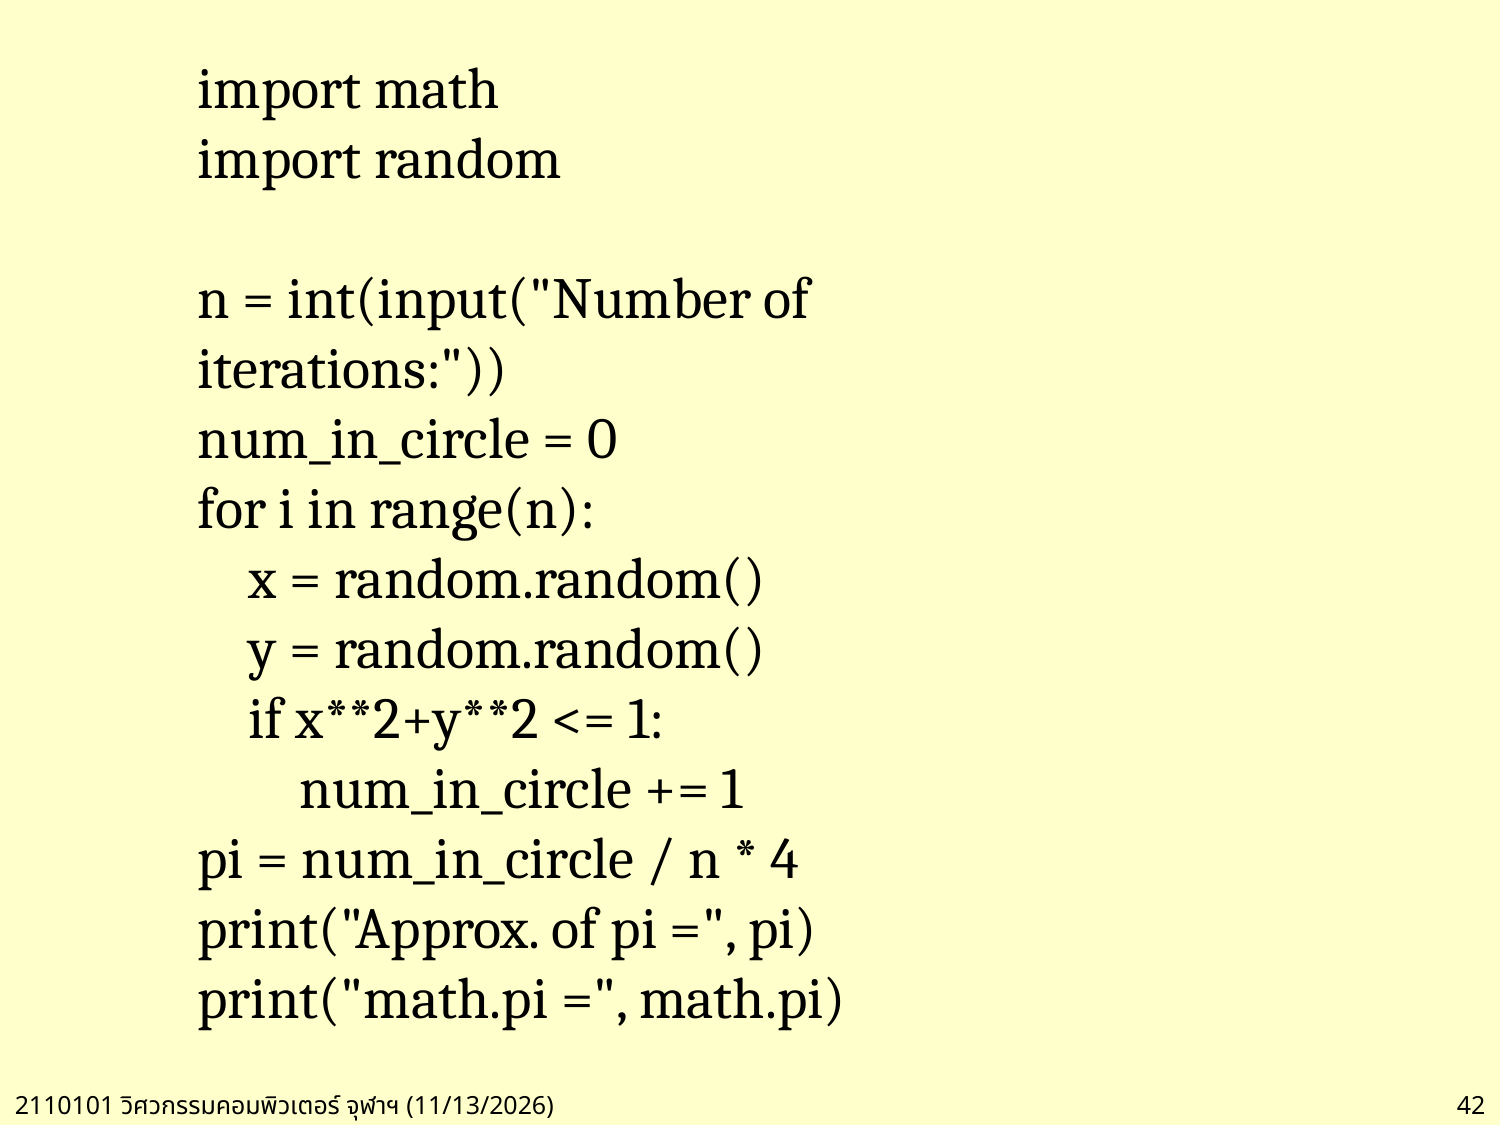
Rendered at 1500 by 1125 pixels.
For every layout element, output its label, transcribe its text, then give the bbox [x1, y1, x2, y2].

text_box import math import random n = int(input("Number of iterations:")) num_in_circle = 0 for i in range(n): x = random.random() y = random.random() if x**2+y**2 <= 1: num_in_circle += 1 pi = num_in_circle / n * 4 print("Approx. of pi =", pi) print("math.pi =", math.pi)​ [182, 42, 1133, 1038]
